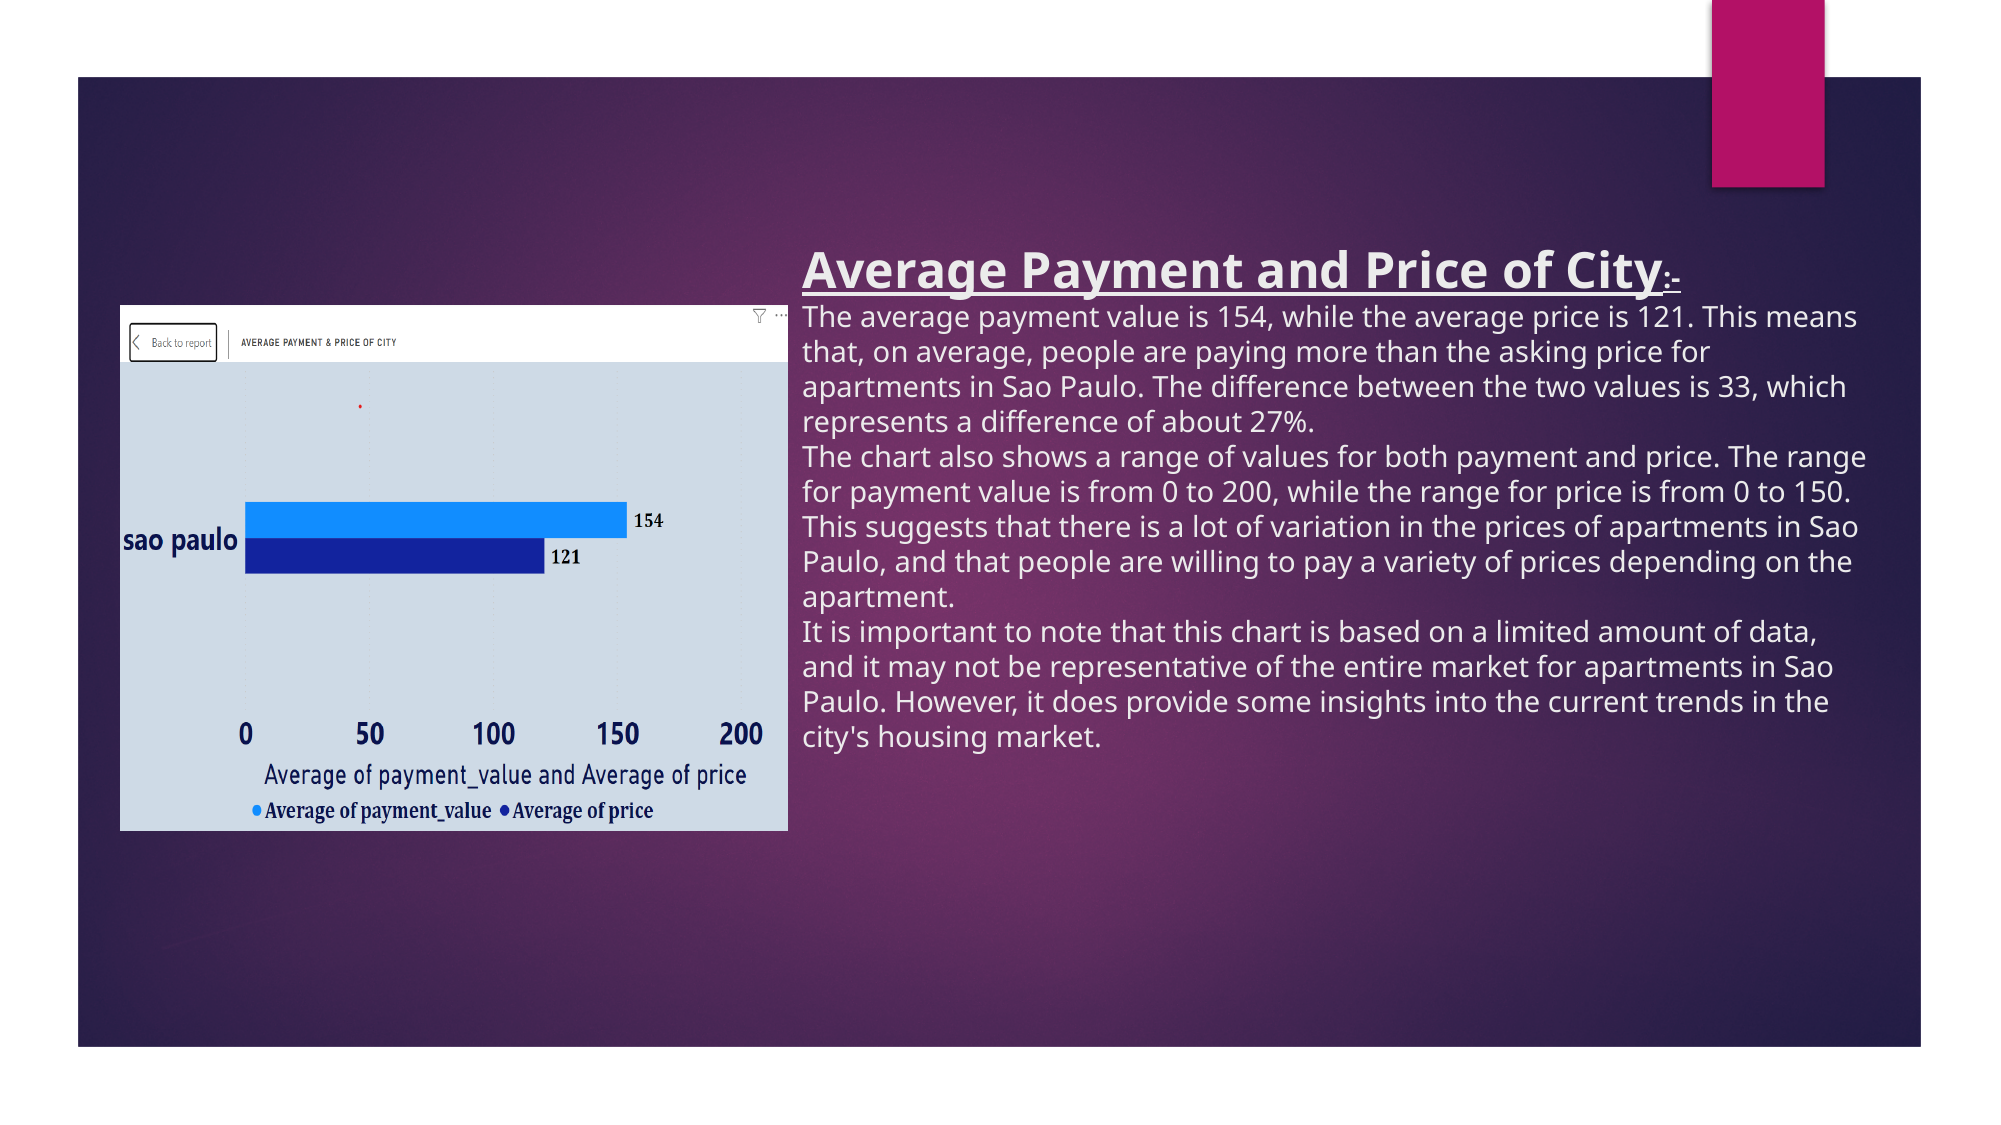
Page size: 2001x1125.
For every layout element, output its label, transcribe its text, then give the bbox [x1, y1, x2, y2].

picture [120, 305, 788, 831]
title Average Payment and Price of City:- The average payment value is 154, while the average price is 121. This means that, on average, people are paying more than the asking price for apartments in Sao Paulo. The difference between the two values is 33, which represents a difference of about 27%. The chart also shows a range of values for both payment and price. The range for payment value is from 0 to 200, while the range for price is from 0 to 150. This suggests that there is a lot of variation in the prices of apartments in Sao Paulo, and that people are willing to pay a variety of prices depending on the apartment. It is important to note that this chart is based on a limited amount of data, and it may not be representative of the entire market for apartments in Sao Paulo. However, it does provide some insights into the current trends in the city's housing market. [787, 224, 1892, 831]
